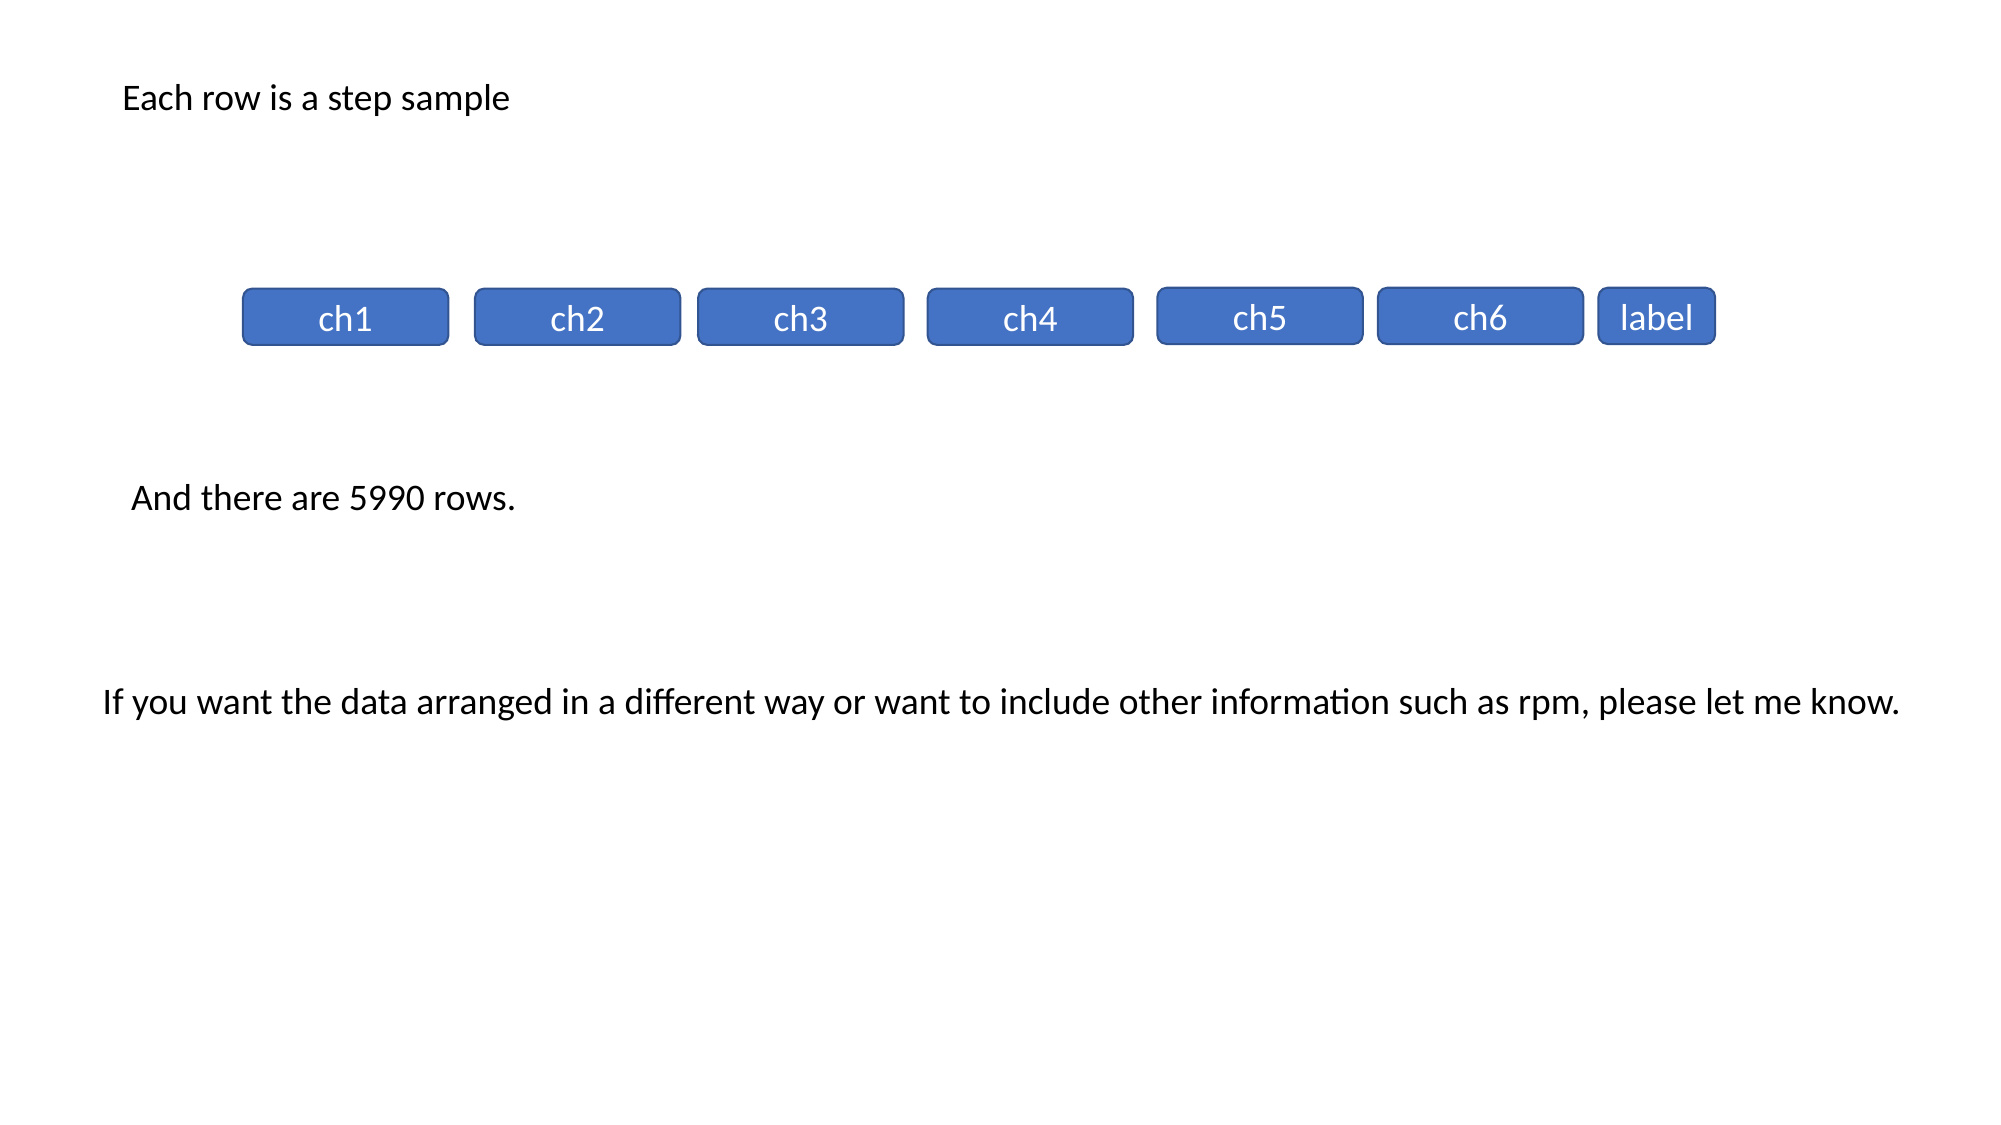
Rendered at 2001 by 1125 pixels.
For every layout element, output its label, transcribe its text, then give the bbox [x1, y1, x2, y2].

text_box And there are 5990 rows. [116, 465, 878, 525]
text_box ch4 [926, 287, 1135, 346]
text_box ch3 [696, 287, 905, 346]
text_box Each row is a step sample [107, 65, 869, 125]
text_box ch6 [1376, 286, 1585, 346]
text_box ch2 [473, 287, 682, 346]
text_box ch1 [241, 287, 450, 346]
text_box label [1597, 286, 1717, 346]
text_box If you want the data arranged in a different way or want to include other information such as rpm, please let me know. [87, 669, 1945, 730]
text_box ch5 [1156, 286, 1364, 346]
